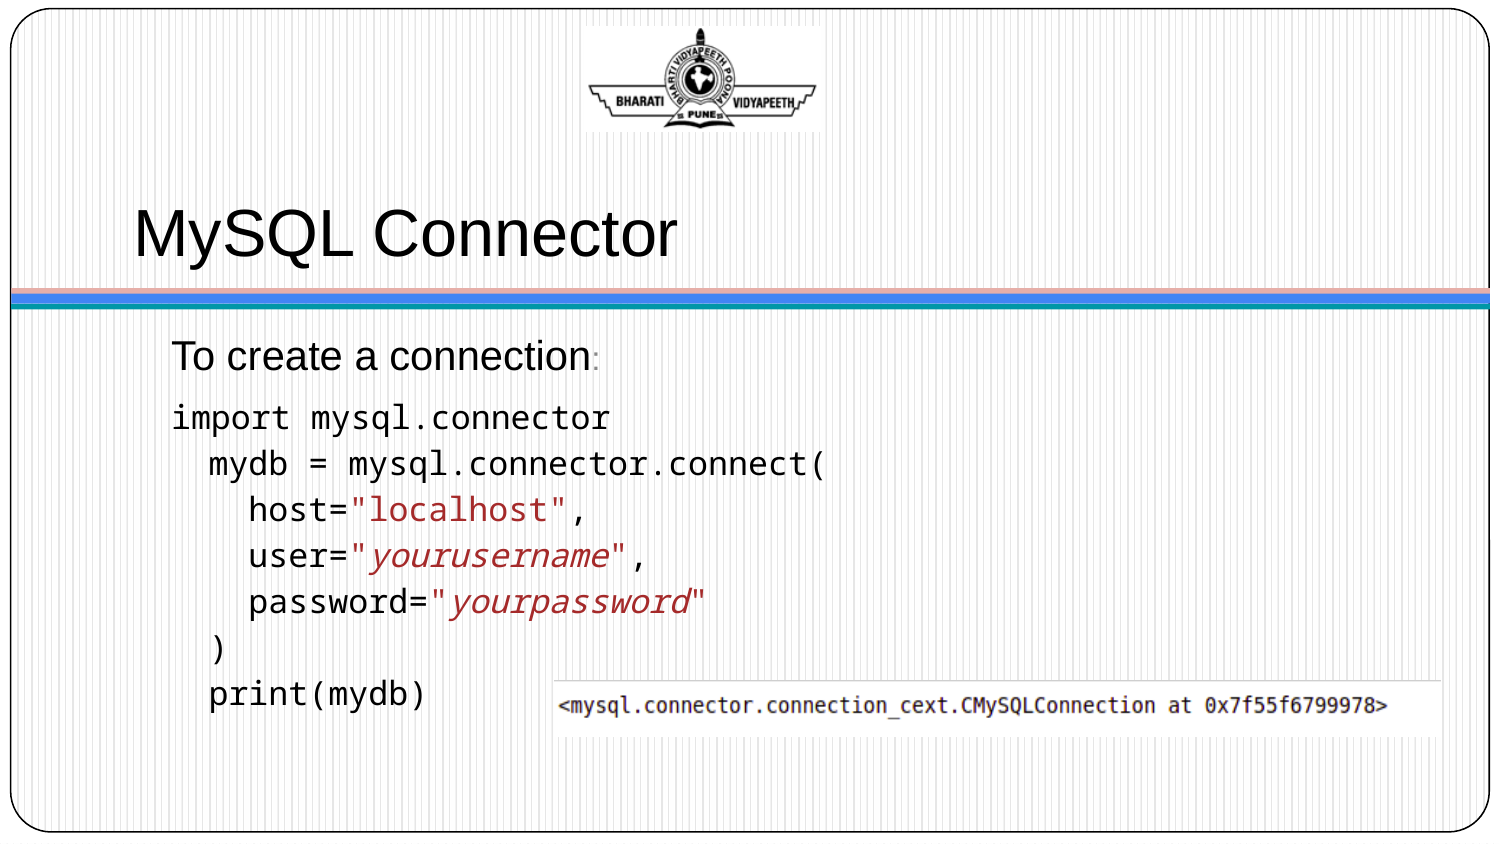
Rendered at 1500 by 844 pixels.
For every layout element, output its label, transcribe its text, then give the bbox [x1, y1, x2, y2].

picture [12, 10, 1488, 288]
title MySQL Connector [118, 117, 870, 285]
picture [12, 310, 1488, 831]
list To create a connection: import mysql.connector mydb = mysql.connector.connect( host="localhost", user="yourusername", password="yourpassword" ) print(mydb) [118, 313, 906, 776]
